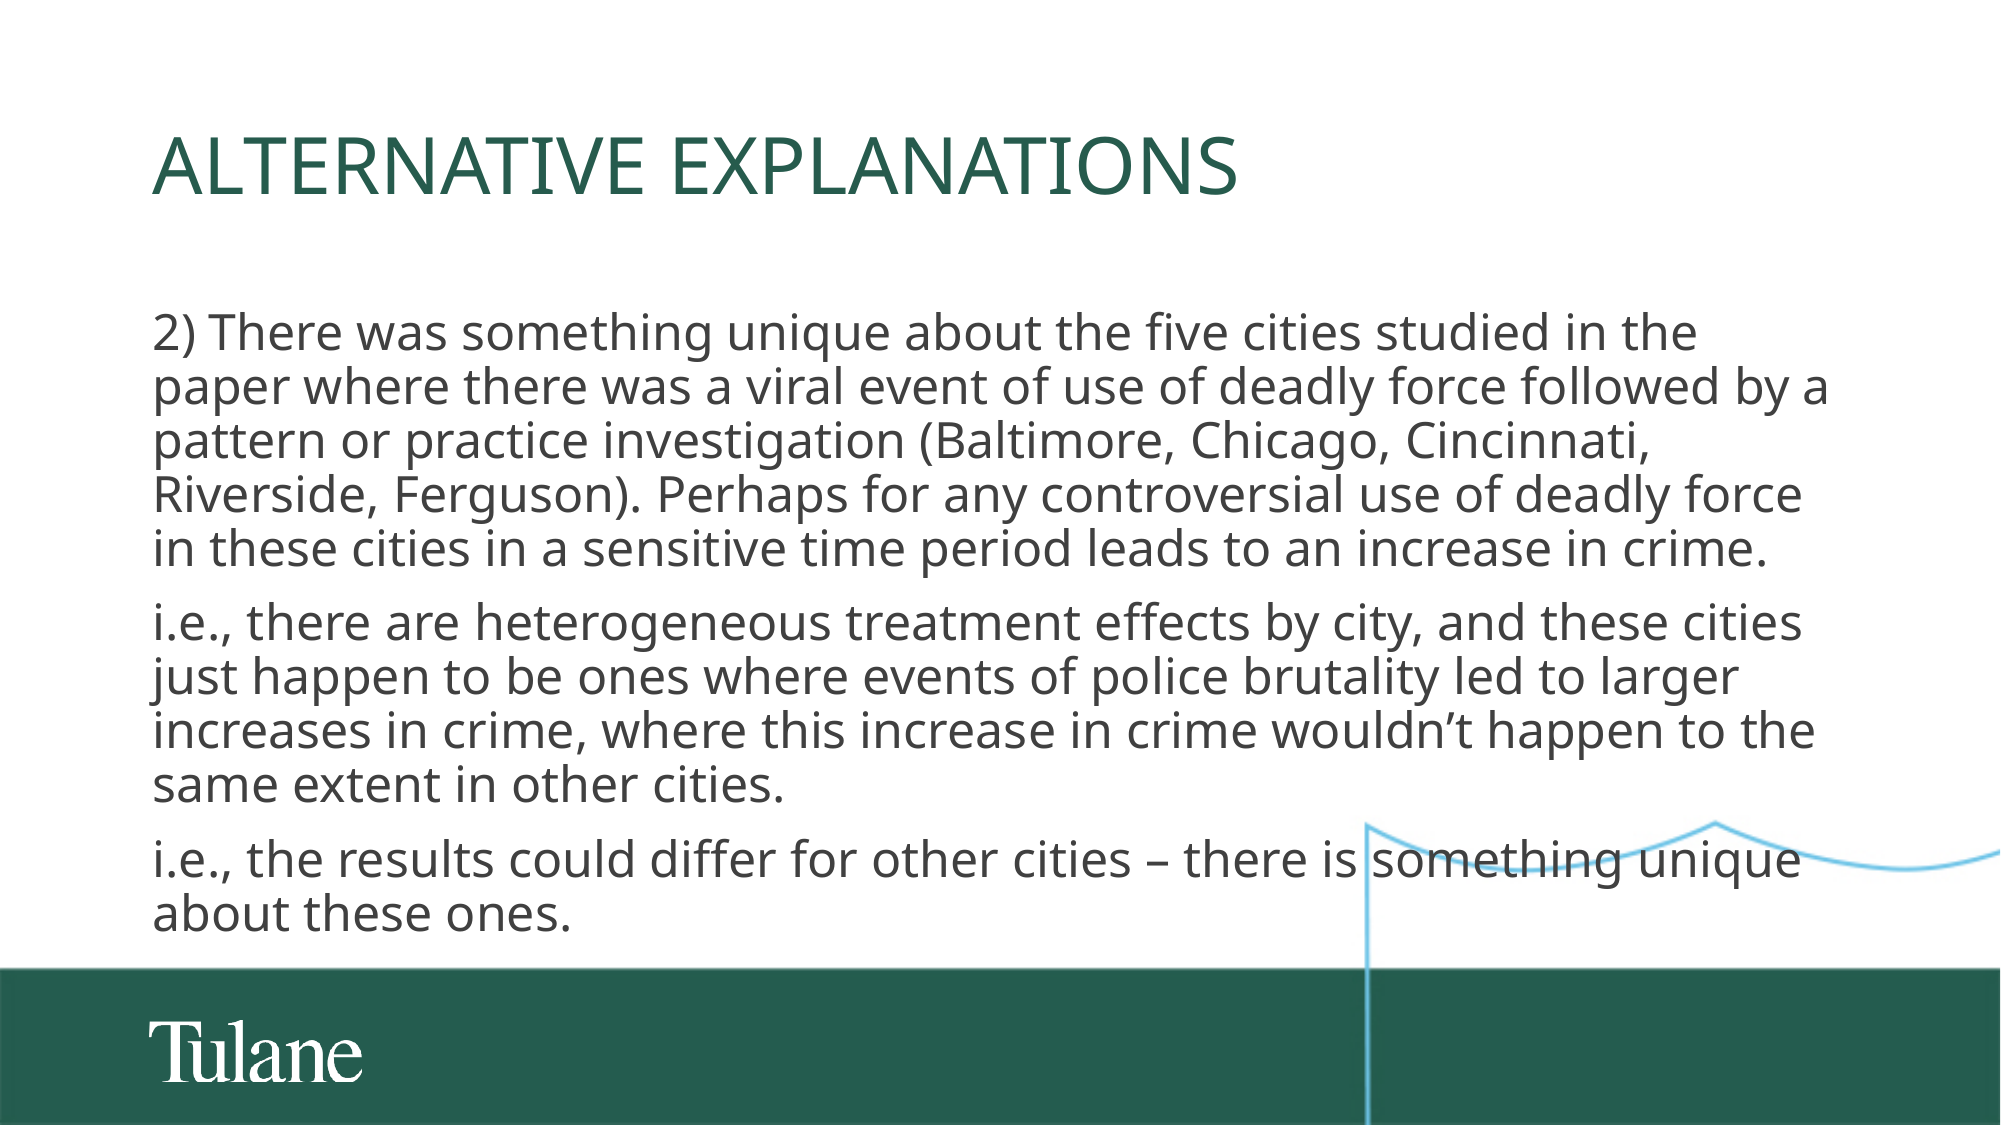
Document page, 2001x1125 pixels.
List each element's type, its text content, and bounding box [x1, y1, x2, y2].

title Alternative explanations [137, 59, 1863, 278]
list 2) There was something unique about the five cities studied in the paper where there was a viral event of use of deadly force followed by a pattern or practice investigation (Baltimore, Chicago, Cincinnati, Riverside, Ferguson). Perhaps for any controversial use of deadly force in these cities in a sensitive time period leads to an increase in crime. i.e., there are heterogeneous treatment effects by city, and these cities just happen to be ones where events of police brutality led to larger increases in crime, where this increase in crime wouldn’t happen to the same extent in other cities. i.e., the results could differ for other cities – there is something unique about these ones. [137, 299, 1863, 1014]
picture [0, 0, 2001, 1125]
